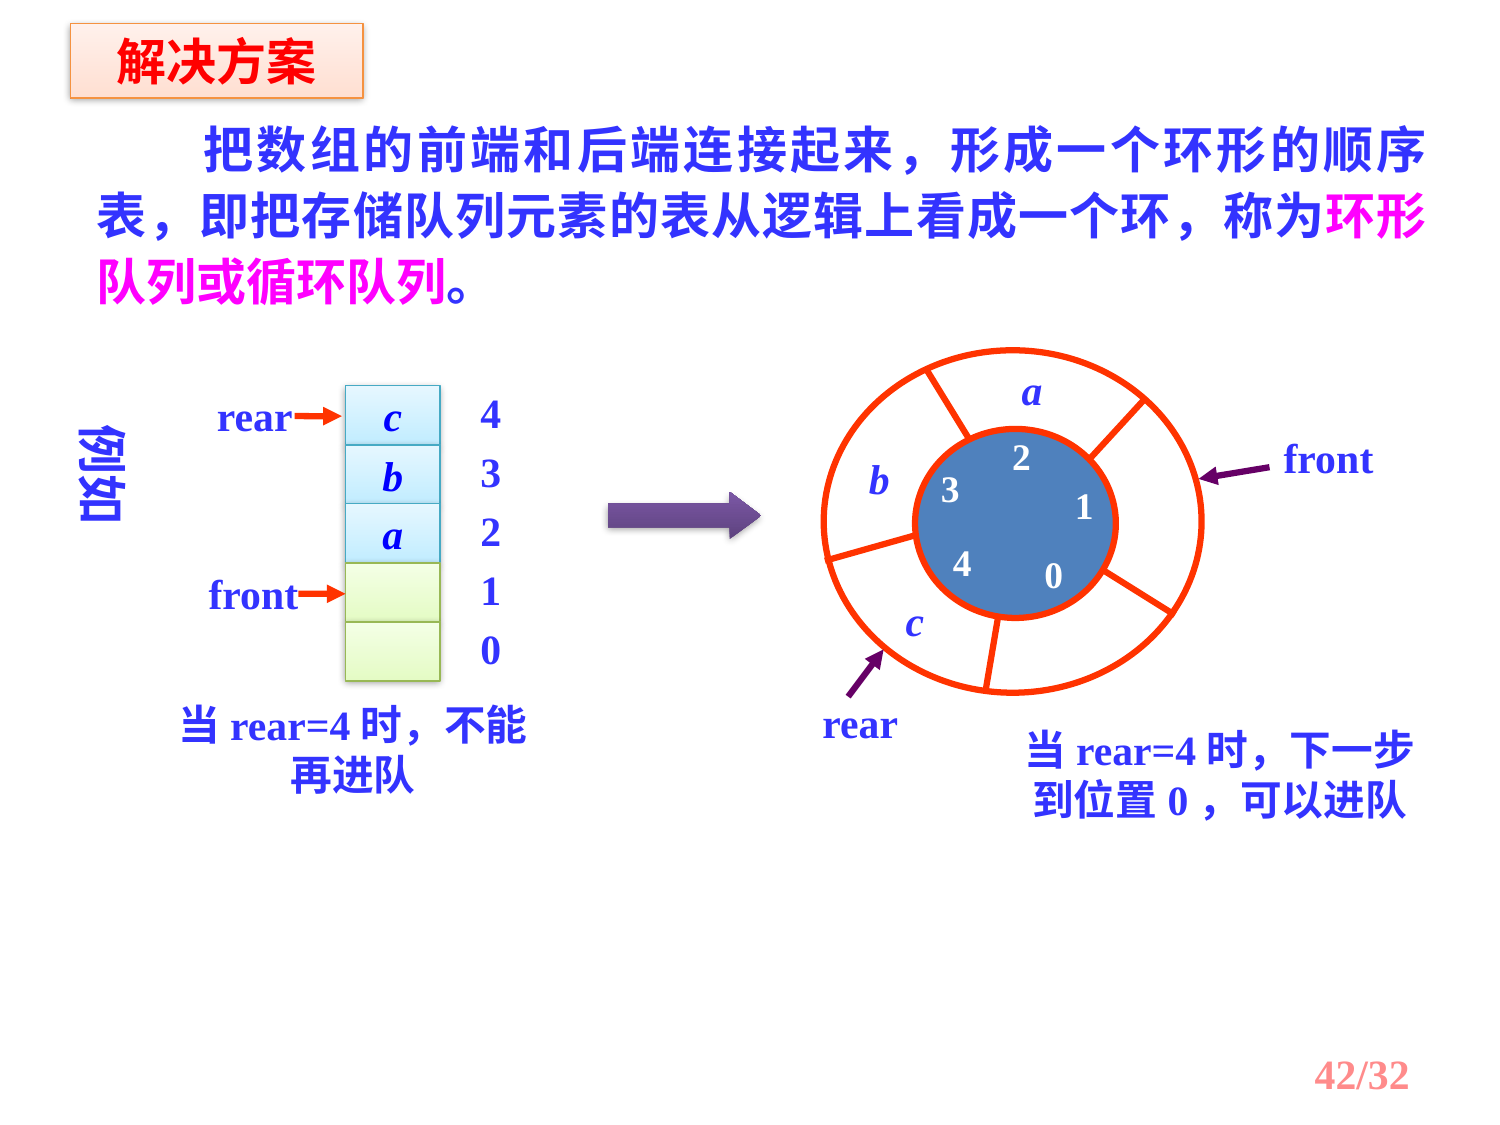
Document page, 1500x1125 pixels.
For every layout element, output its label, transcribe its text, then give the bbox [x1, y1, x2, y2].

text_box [800, 349, 1388, 747]
slide_number /32 [1074, 1042, 1425, 1103]
text_box 当rear=4时，下一步到位置0，可以进队 [998, 716, 1442, 832]
text_box 例如 [49, 398, 141, 551]
text_box 解决方案 [70, 23, 364, 99]
text_box 当rear=4时，不能再进队 [152, 691, 554, 807]
text_box [607, 491, 762, 540]
text_box 把数组的前端和后端连接起来，形成一个环形的顺序表，即把存储队列元素的表从逻辑上看成一个环，称为环形队列或循环队列。 [82, 105, 1442, 319]
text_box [182, 379, 527, 682]
